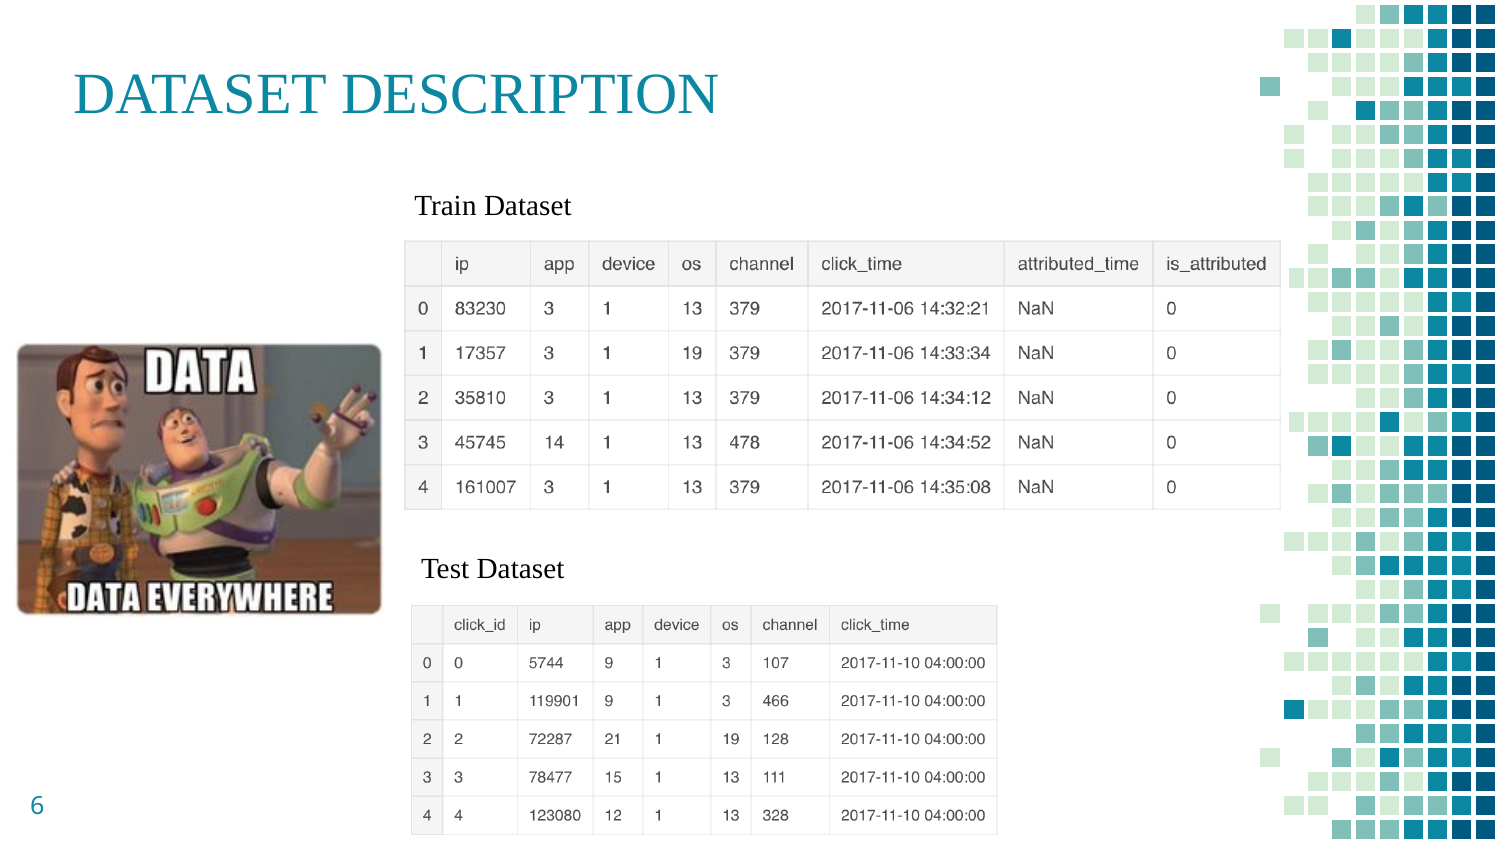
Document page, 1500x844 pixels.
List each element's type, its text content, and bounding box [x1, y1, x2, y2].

title DATASET DESCRIPTION [15, 0, 1448, 141]
picture [405, 598, 1003, 840]
picture [399, 234, 1289, 519]
picture [14, 342, 384, 617]
slide_number ‹#› [15, 774, 105, 839]
text_box Train Dataset [399, 170, 759, 219]
text_box Test Dataset [406, 534, 766, 583]
